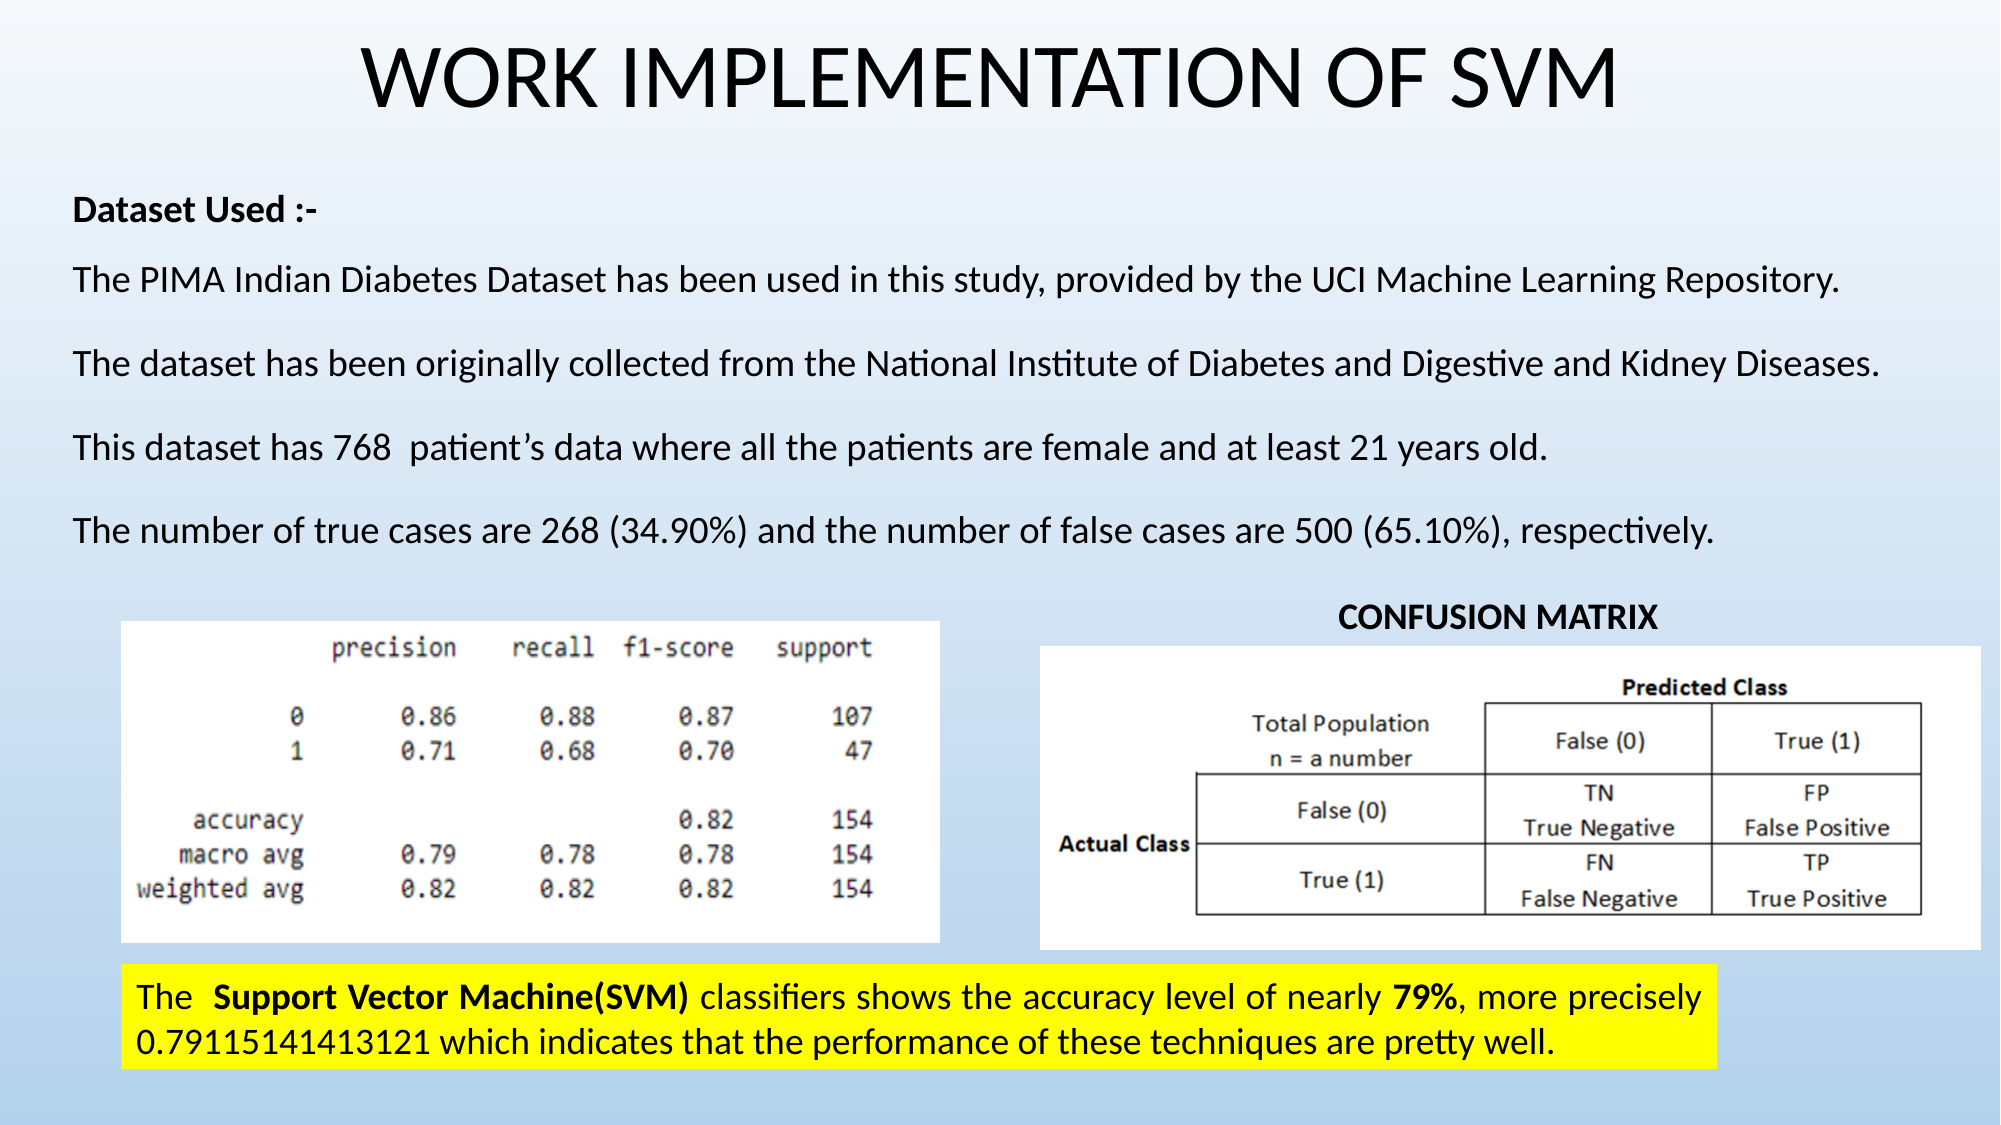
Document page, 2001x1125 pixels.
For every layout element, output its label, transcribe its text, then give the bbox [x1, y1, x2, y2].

text_box The Support Vector Machine(SVM) classifiers shows the accuracy level of nearly 79%, more precisely 0.79115141413121 which indicates that the performance of these techniques are pretty well. [121, 964, 1718, 1070]
subtitle Dataset Used :- The PIMA Indian Diabetes Dataset has been used in this study, provided by the UCI Machine Learning Repository. The dataset has been originally collected from the National Institute of Diabetes and Digestive and Kidney Diseases. This dataset has 768 patient’s data where all the patients are female and at least 21 years old. The number of true cases are 268 (34.90%) and the number of false cases are 500 (65.10%), respectively. [57, 181, 1965, 600]
text_box CONFUSION MATRIX [1323, 584, 1699, 644]
picture [121, 620, 940, 944]
picture [1040, 646, 1982, 950]
title WORK IMPLEMENTATION OF SVM [345, 20, 1655, 135]
